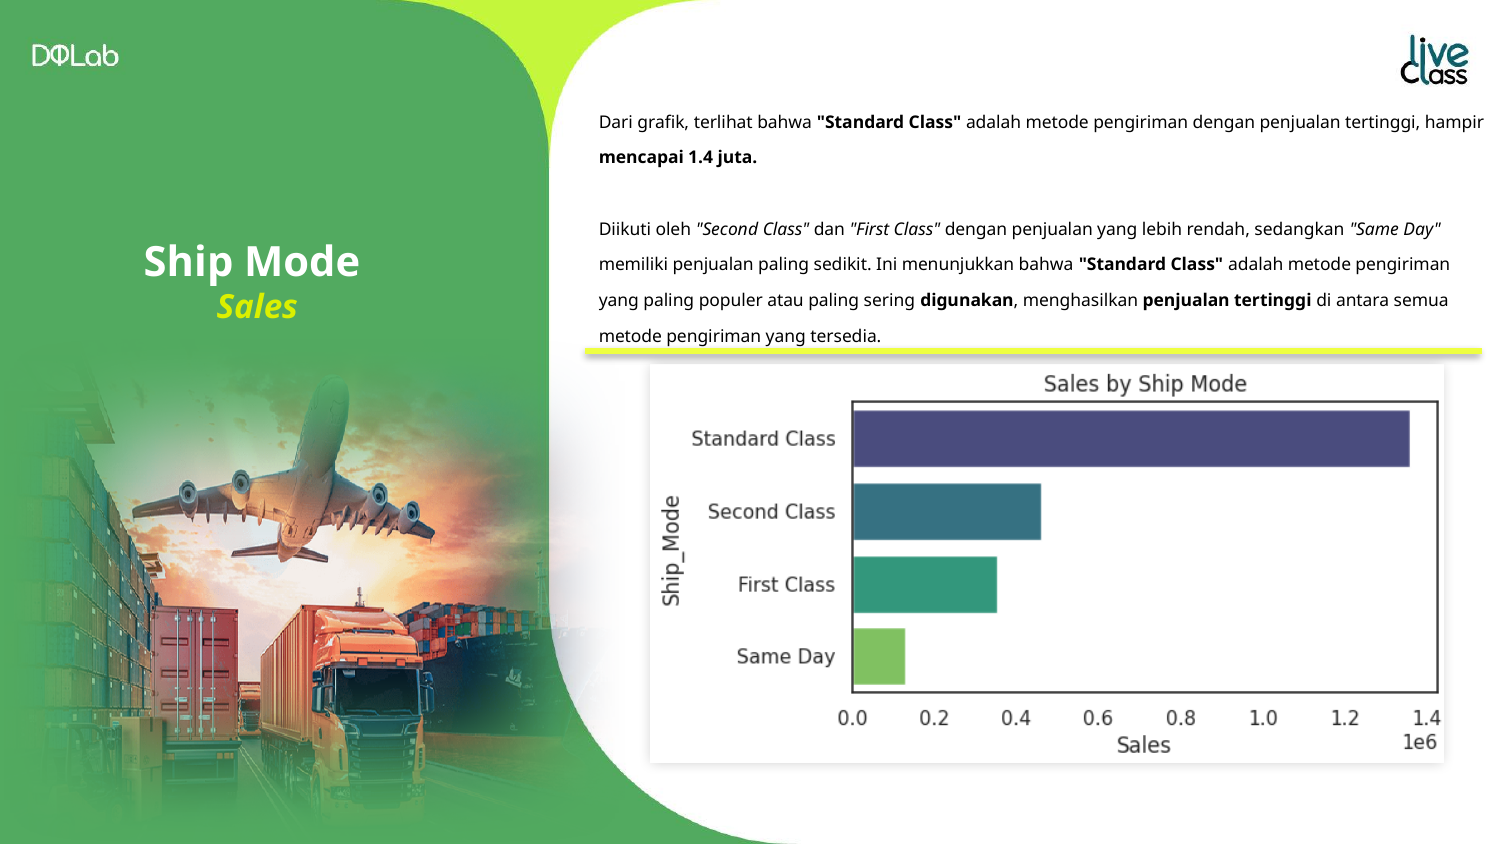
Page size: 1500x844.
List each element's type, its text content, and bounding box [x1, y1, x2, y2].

picture [0, 0, 1500, 844]
title Ship Mode Sales [89, 208, 426, 334]
text_box Dari grafik, terlihat bahwa "Standard Class" adalah metode pengiriman dengan penjualan tertinggi, hampir mencapai 1.4 juta. Diikuti oleh "Second Class" dan "First Class" dengan penjualan yang lebih rendah, sedangkan "Same Day" memiliki penjualan paling sedikit. Ini menunjukkan bahwa "Standard Class" adalah metode pengiriman yang paling populer atau paling sering digunakan, menghasilkan penjualan tertinggi di antara semua metode pengiriman yang tersedia. [566, 81, 1500, 362]
